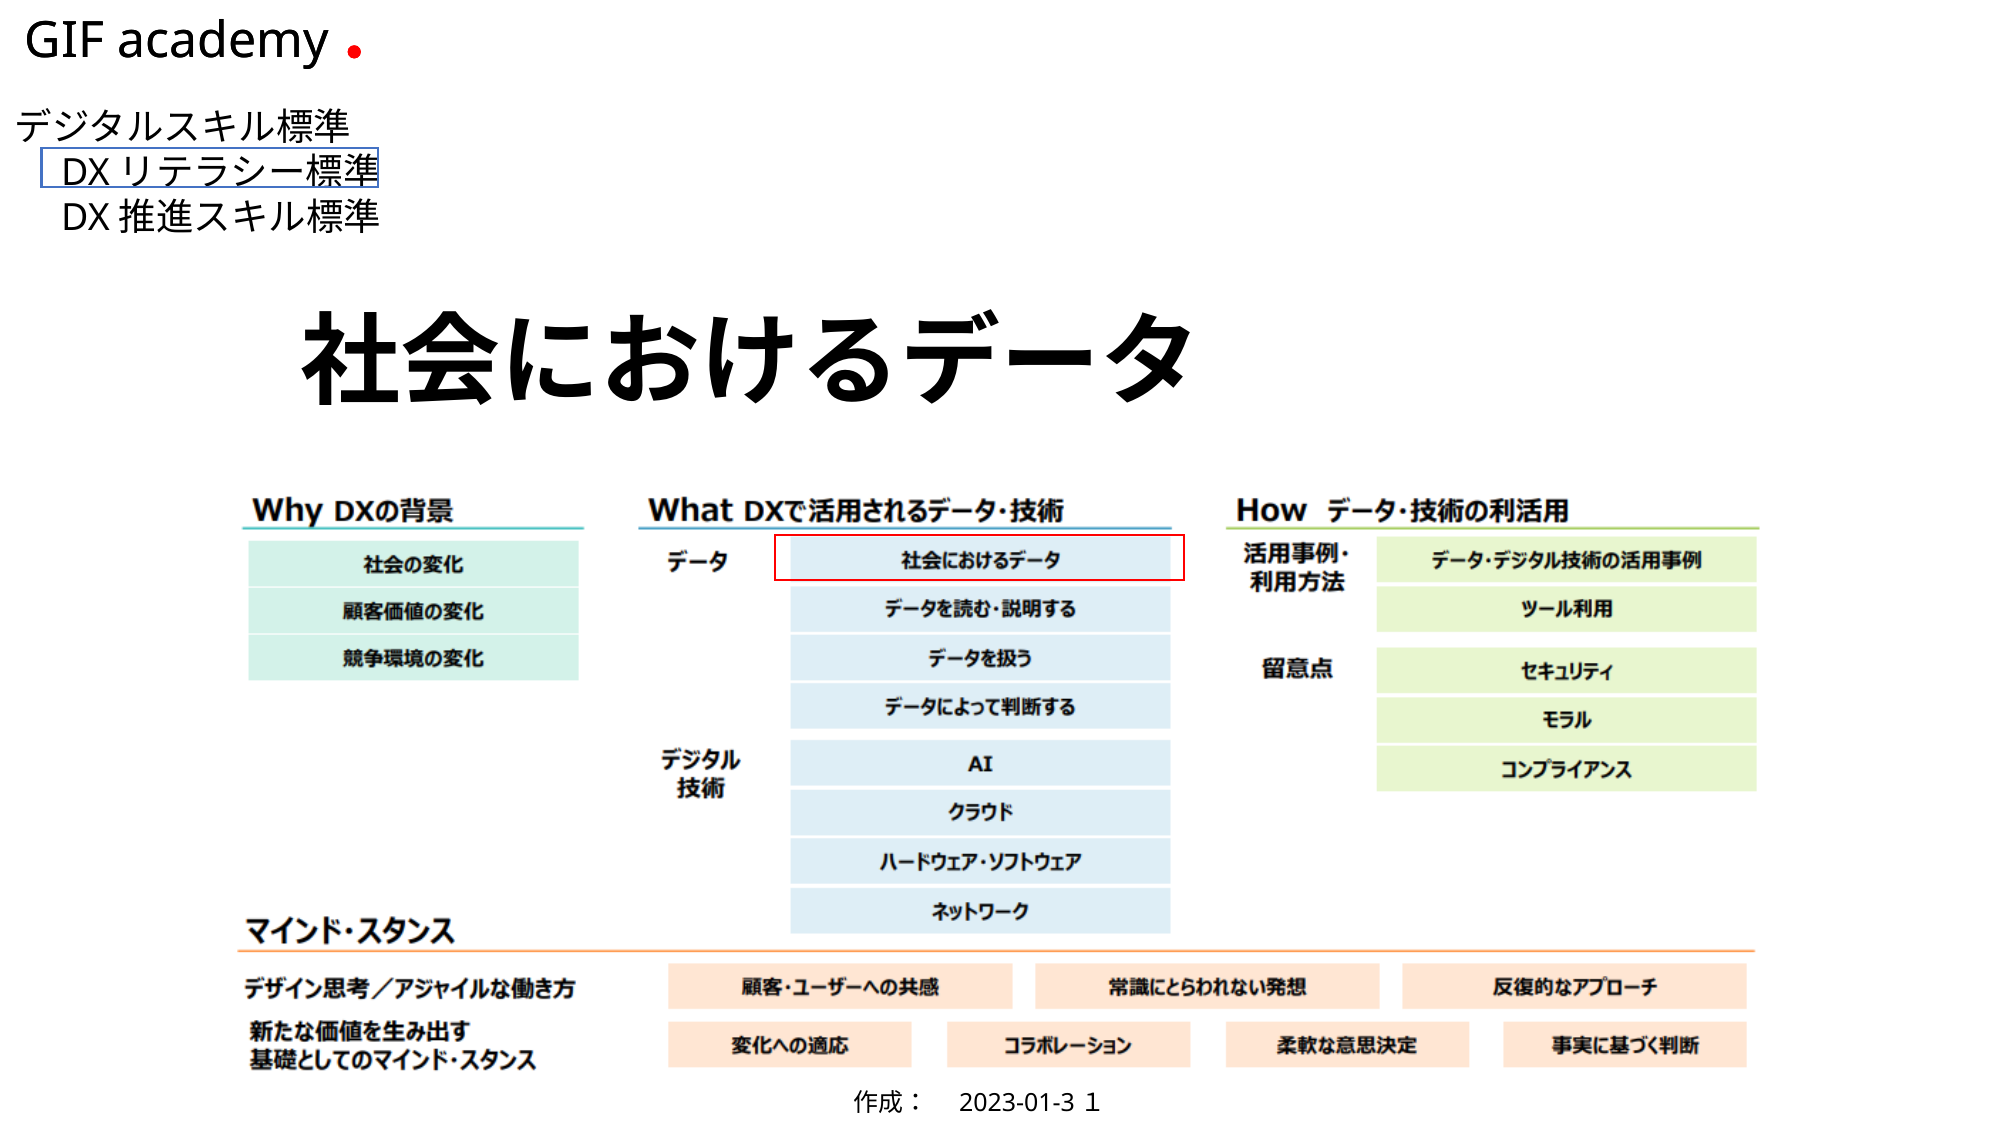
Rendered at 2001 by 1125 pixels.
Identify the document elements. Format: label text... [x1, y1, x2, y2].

text_box 作成： 2023-01-3１ [838, 1079, 1121, 1125]
text_box [774, 534, 1185, 581]
picture [236, 487, 1764, 1076]
text_box [40, 147, 379, 188]
title 社会におけるデータ [285, 286, 1715, 545]
